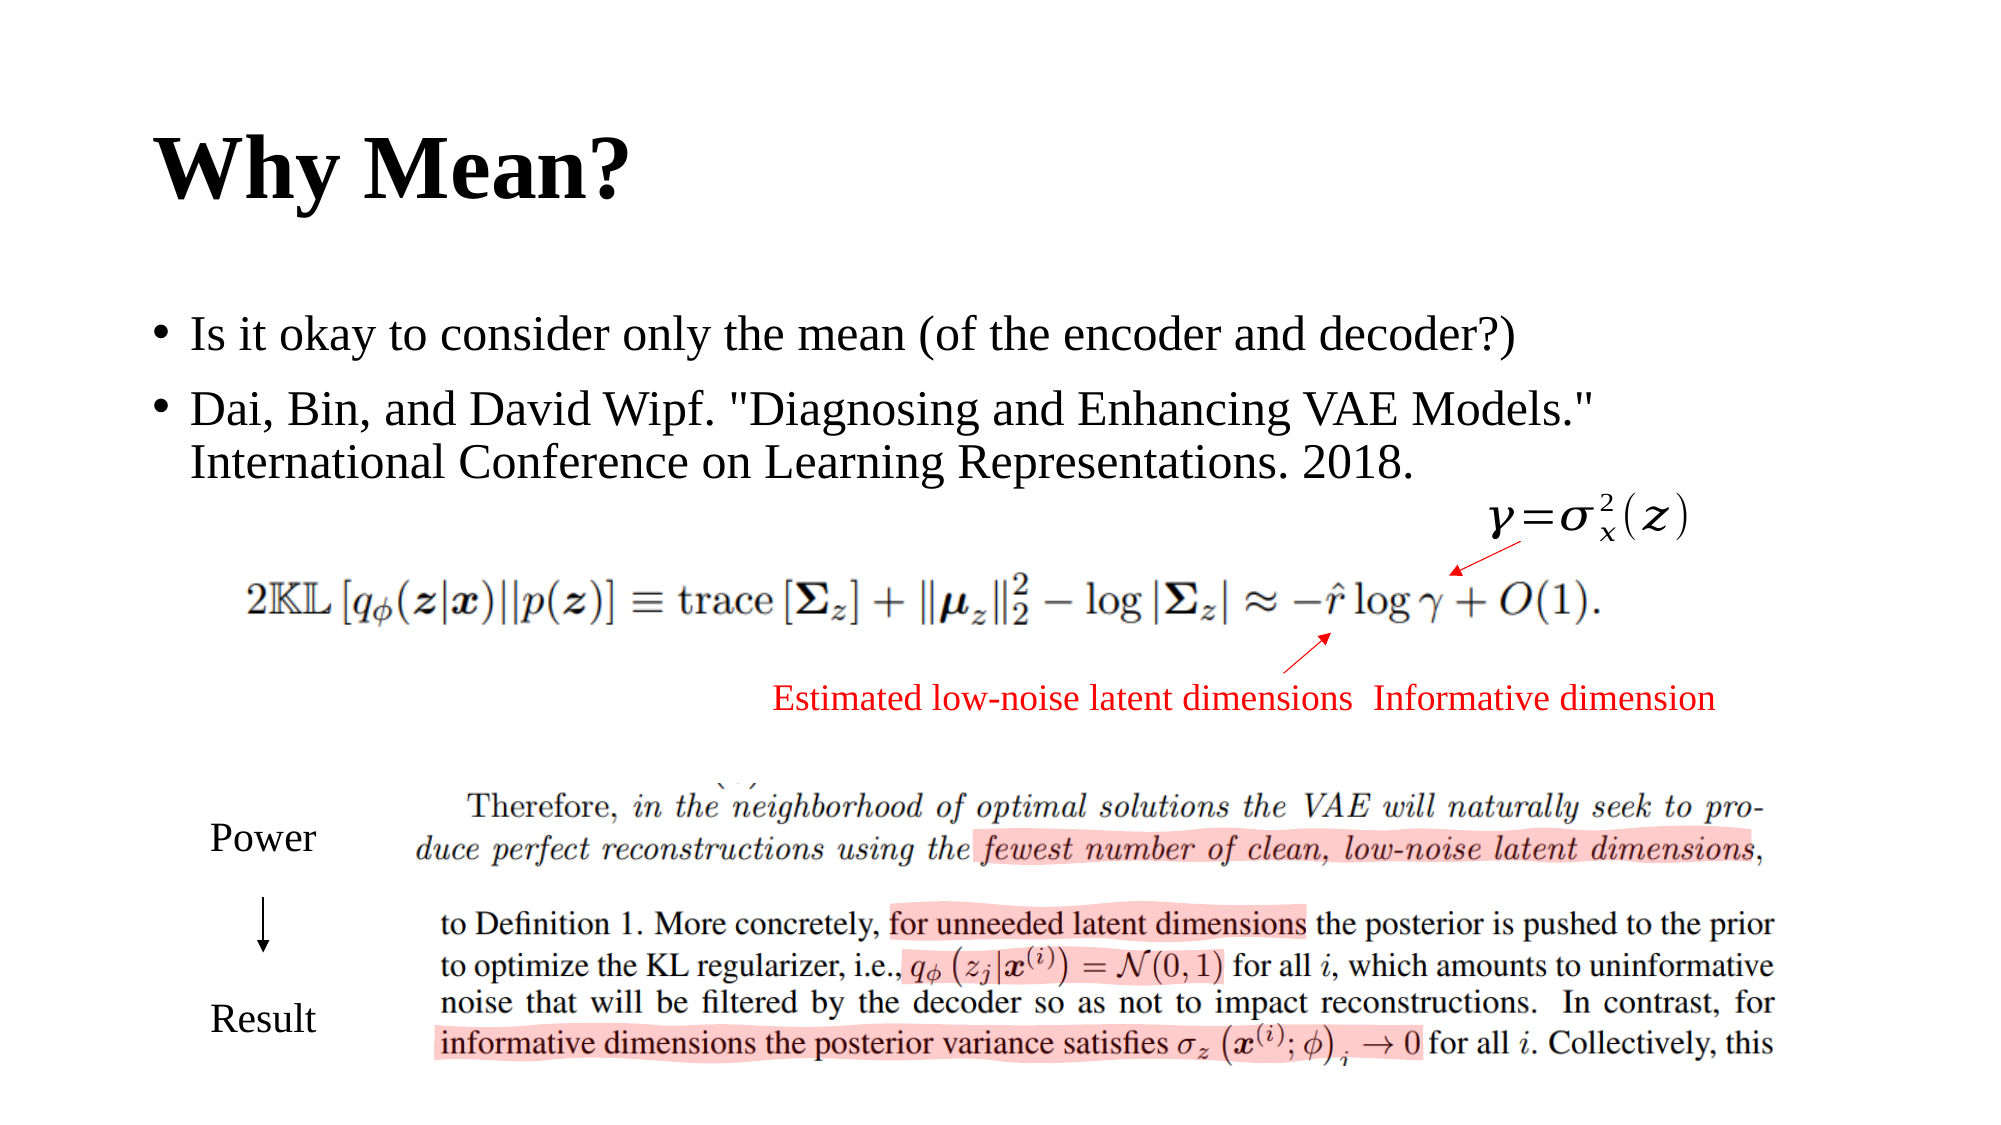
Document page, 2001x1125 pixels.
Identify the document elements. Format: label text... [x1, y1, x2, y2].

picture [222, 552, 1623, 644]
title Why Mean? [137, 59, 1863, 278]
text_box Result [123, 982, 403, 1048]
text_box Power [123, 802, 402, 867]
picture [402, 782, 1783, 875]
picture [434, 906, 1783, 1066]
text_box [888, 899, 1308, 906]
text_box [1283, 632, 1331, 674]
list Is it okay to consider only the mean (of the encoder and decoder?) Dai, Bin, and David Wipf. "Diagnosing and Enhancing VAE Models." International Conference on Learning Representations. 2018. [137, 299, 1863, 1014]
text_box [1449, 541, 1521, 576]
